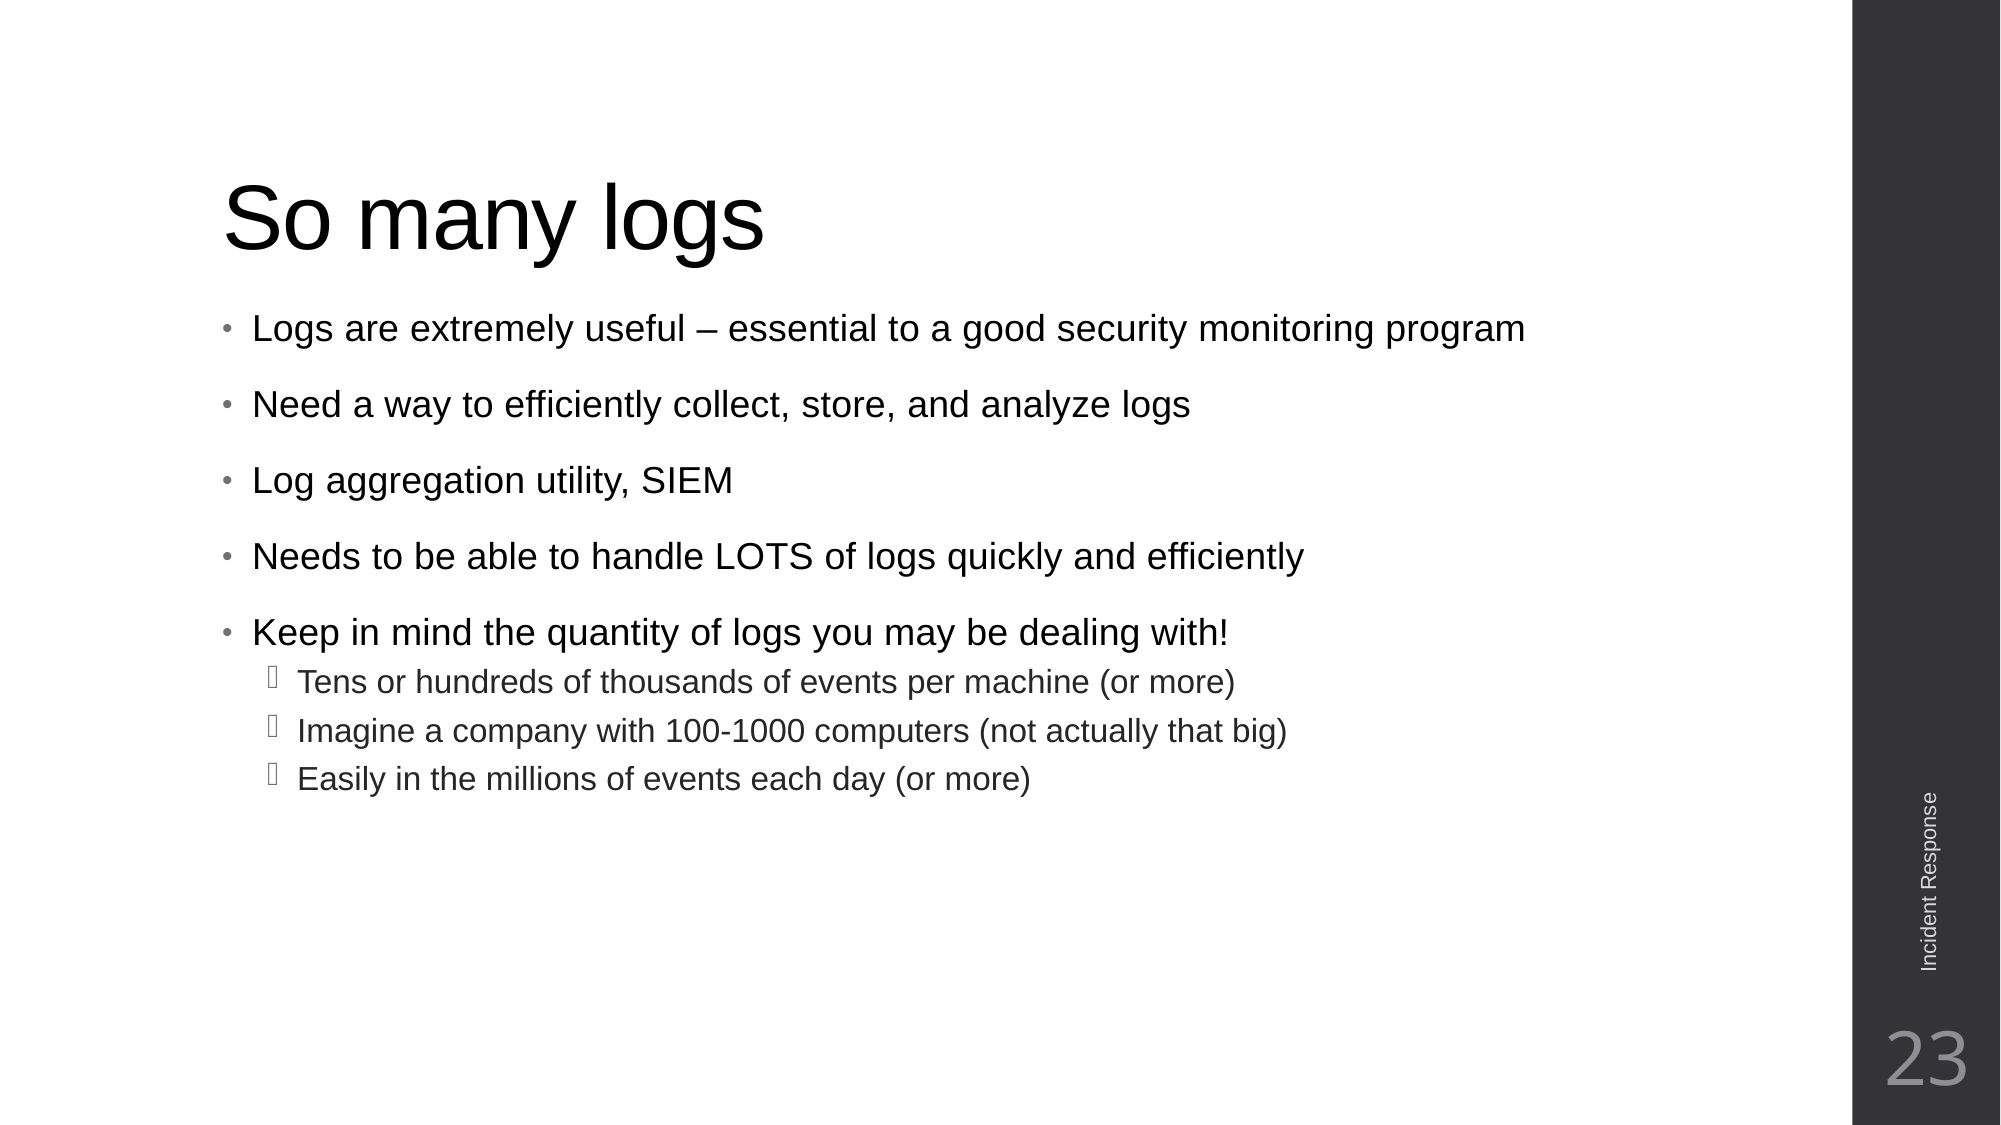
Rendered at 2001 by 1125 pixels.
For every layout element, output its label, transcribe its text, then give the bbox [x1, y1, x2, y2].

list Logs are extremely useful – essential to a good security monitoring program Need a way to efficiently collect, store, and analyze logs Log aggregation utility, SIEM Needs to be able to handle LOTS of logs quickly and efficiently Keep in mind the quantity of logs you may be dealing with! Tens or hundreds of thousands of events per machine (or more) Imagine a company with 100-1000 computers (not actually that big) Easily in the millions of events each day (or more) [206, 299, 1617, 1014]
title So many logs [206, 60, 1797, 278]
footer Incident Response [1897, 400, 1958, 988]
slide_number 23 [1852, 1012, 2000, 1110]
